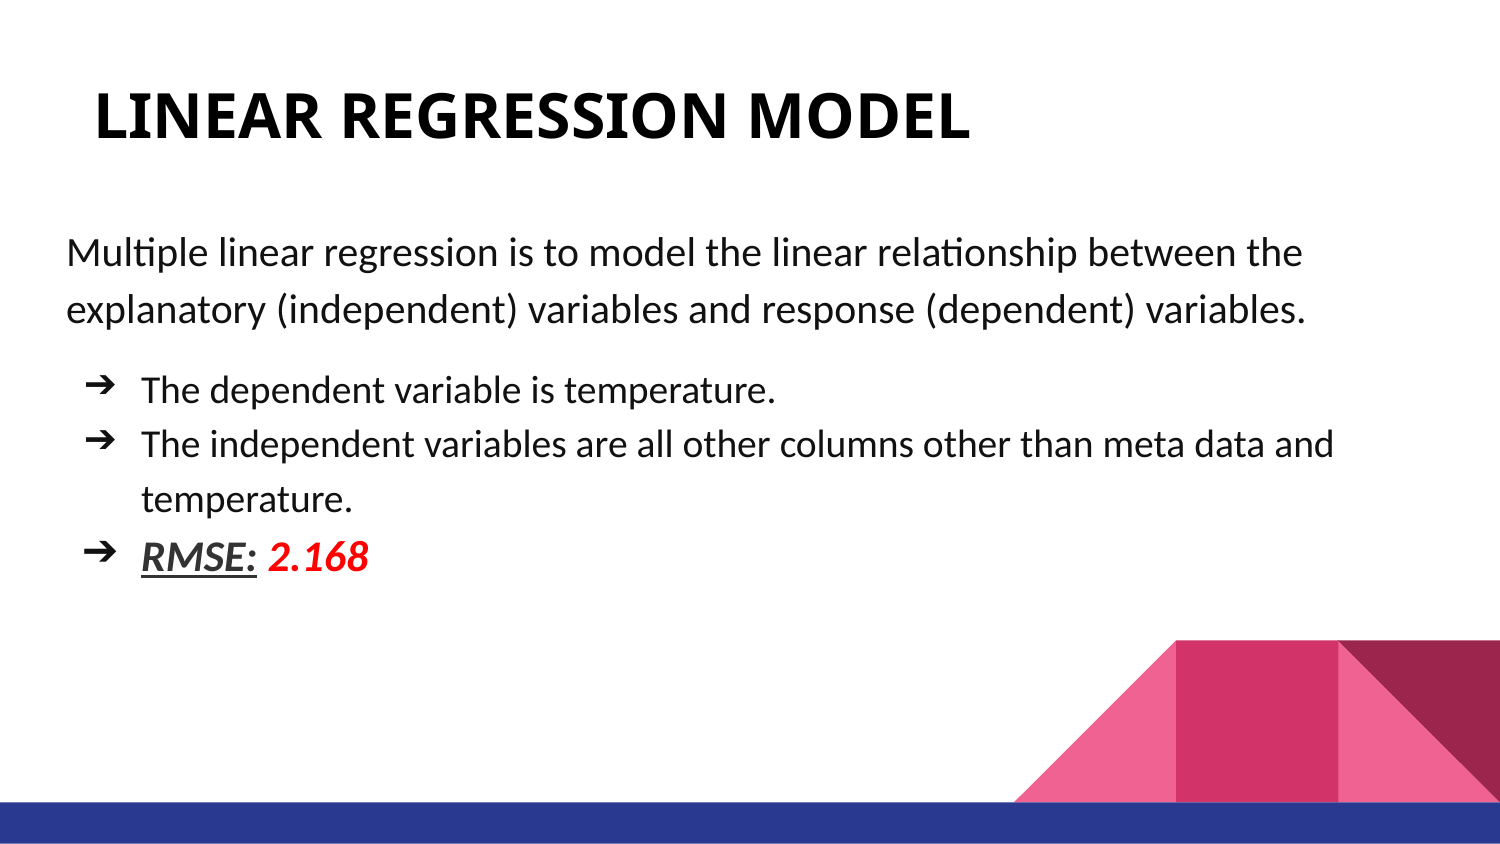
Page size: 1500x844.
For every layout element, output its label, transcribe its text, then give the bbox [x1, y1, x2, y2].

title LINEAR REGRESSION MODEL [78, 61, 1476, 161]
list Multiple linear regression is to model the linear relationship between the explanatory (independent) variables and response (dependent) variables. The dependent variable is temperature. The independent variables are all other columns other than meta data and temperature. RMSE: 2.168 [51, 201, 1449, 750]
